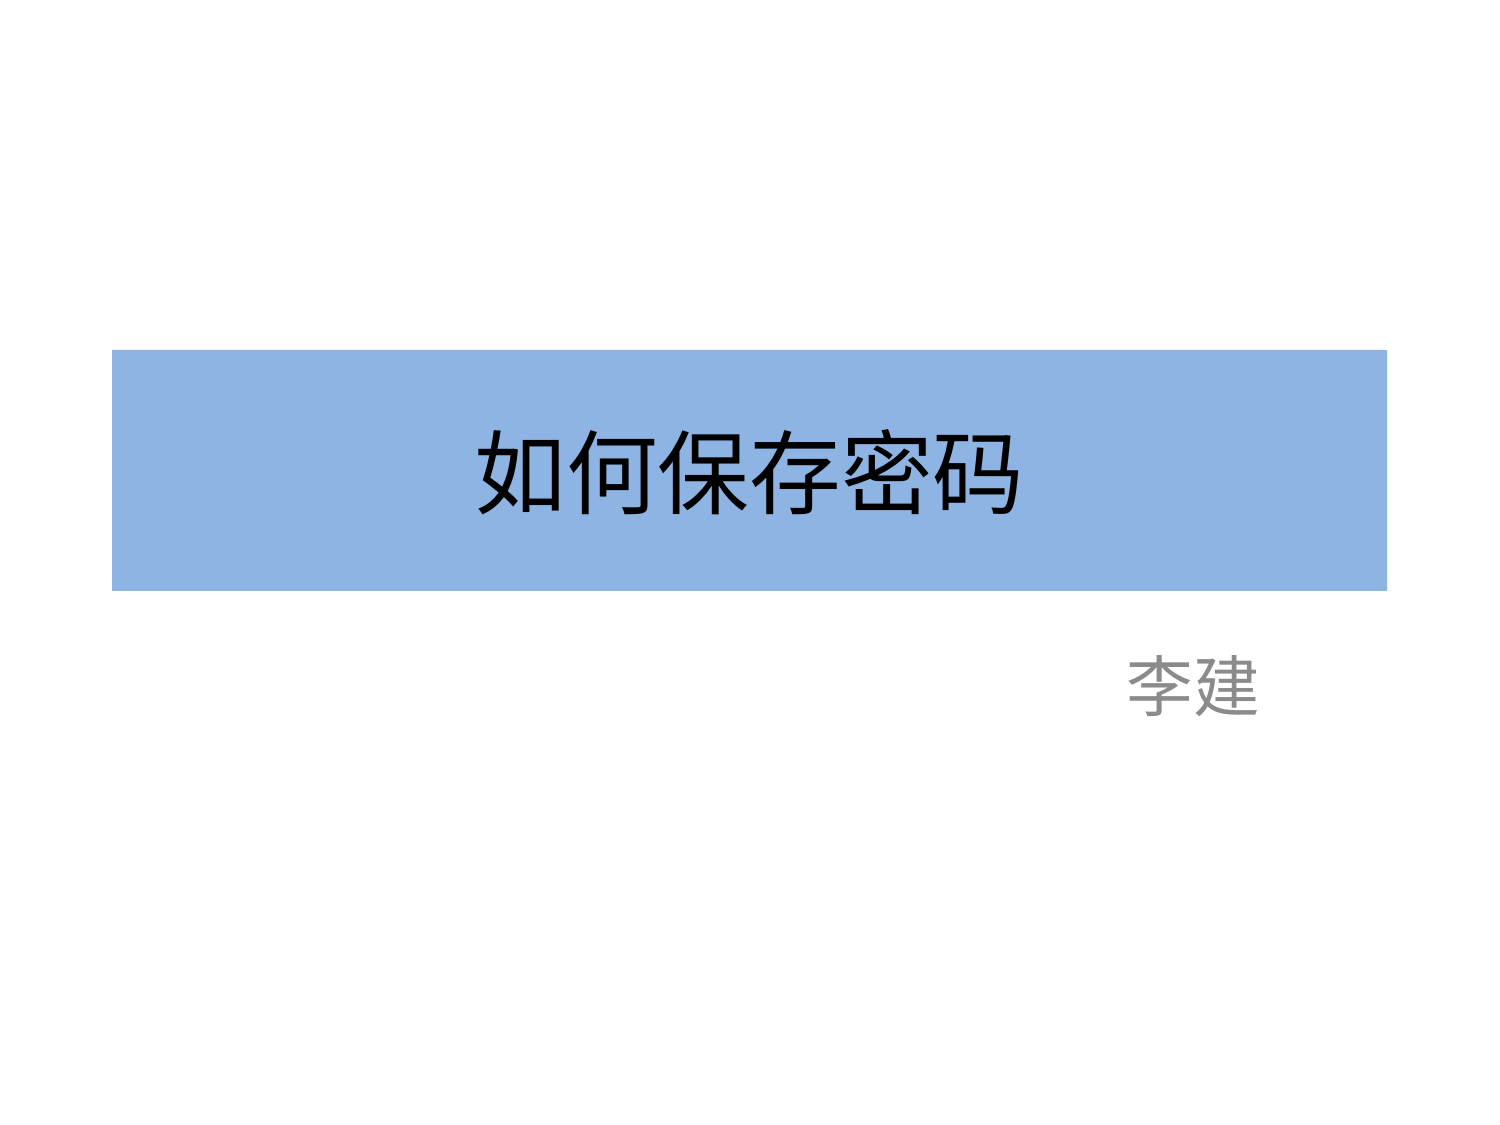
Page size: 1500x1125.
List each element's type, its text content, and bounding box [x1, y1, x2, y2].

title 如何保存密码 [112, 349, 1388, 591]
subtitle 李建 [225, 637, 1275, 925]
